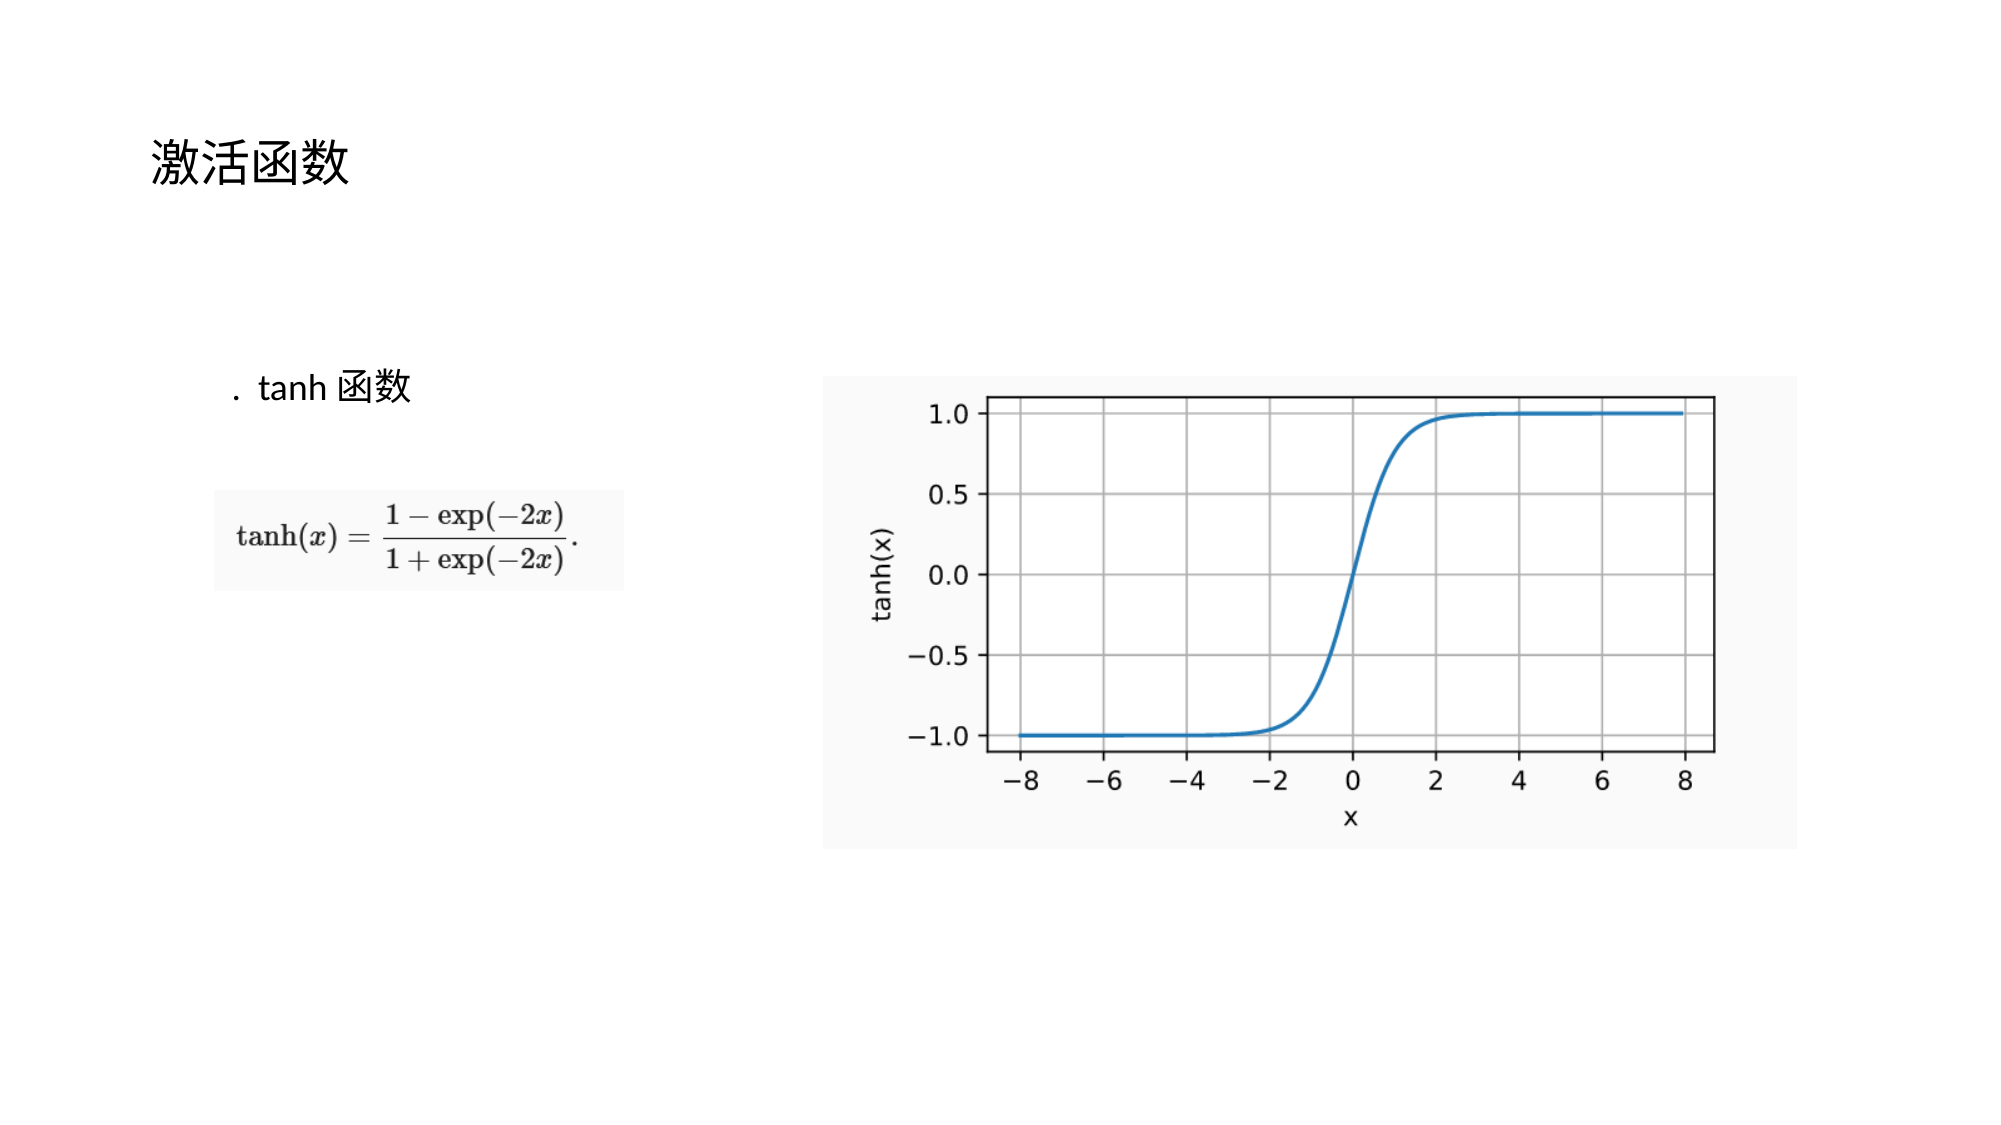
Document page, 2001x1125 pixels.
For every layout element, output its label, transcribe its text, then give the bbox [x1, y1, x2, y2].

text_box . tanh函数 [216, 355, 624, 416]
picture [214, 490, 624, 591]
picture [823, 376, 1797, 849]
text_box 激活函数 [136, 124, 559, 200]
